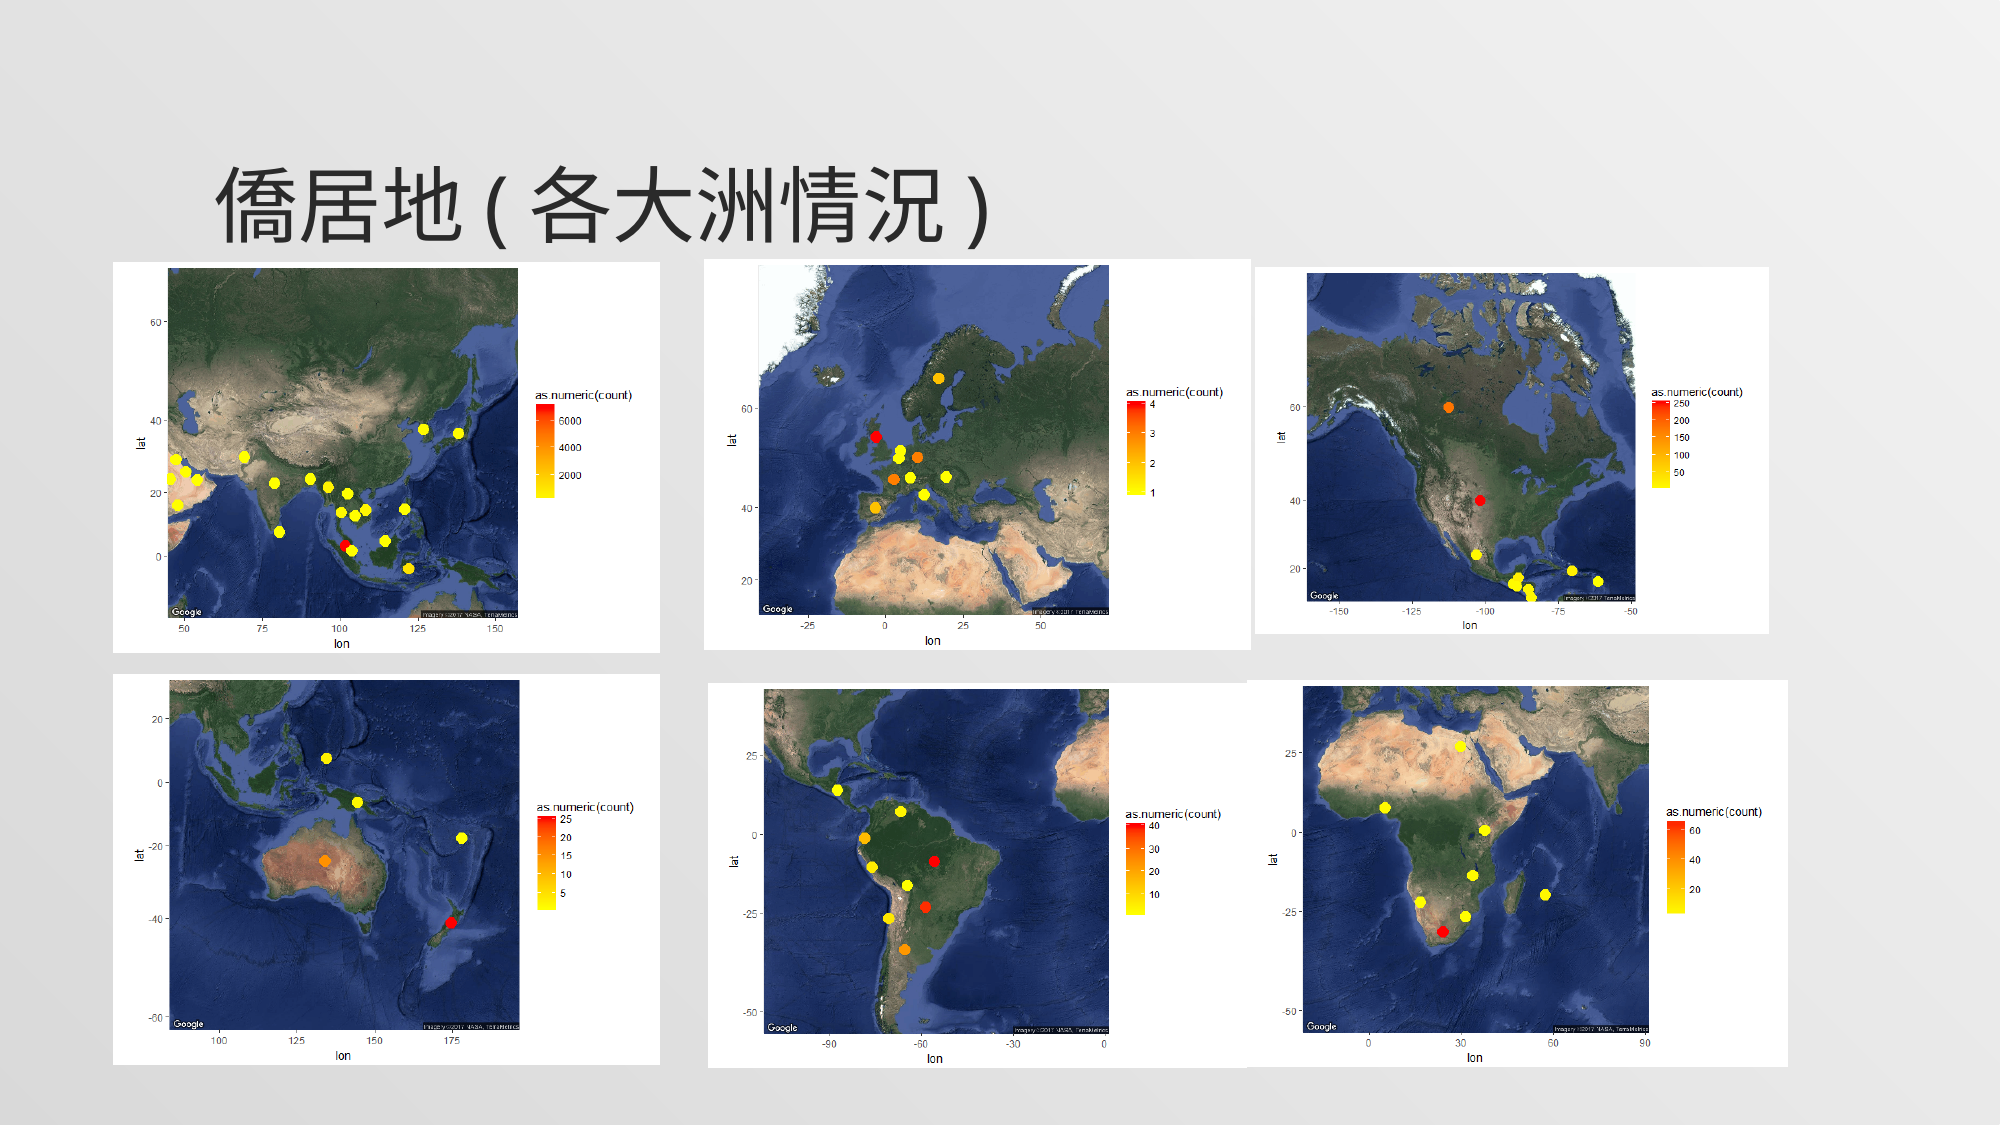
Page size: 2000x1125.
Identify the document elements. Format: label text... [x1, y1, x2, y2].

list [113, 262, 660, 653]
picture [704, 259, 1251, 650]
picture [113, 674, 660, 1065]
title 僑居地(各大洲情況) [199, 45, 1800, 263]
picture [708, 680, 1788, 1068]
picture [1255, 267, 1769, 634]
